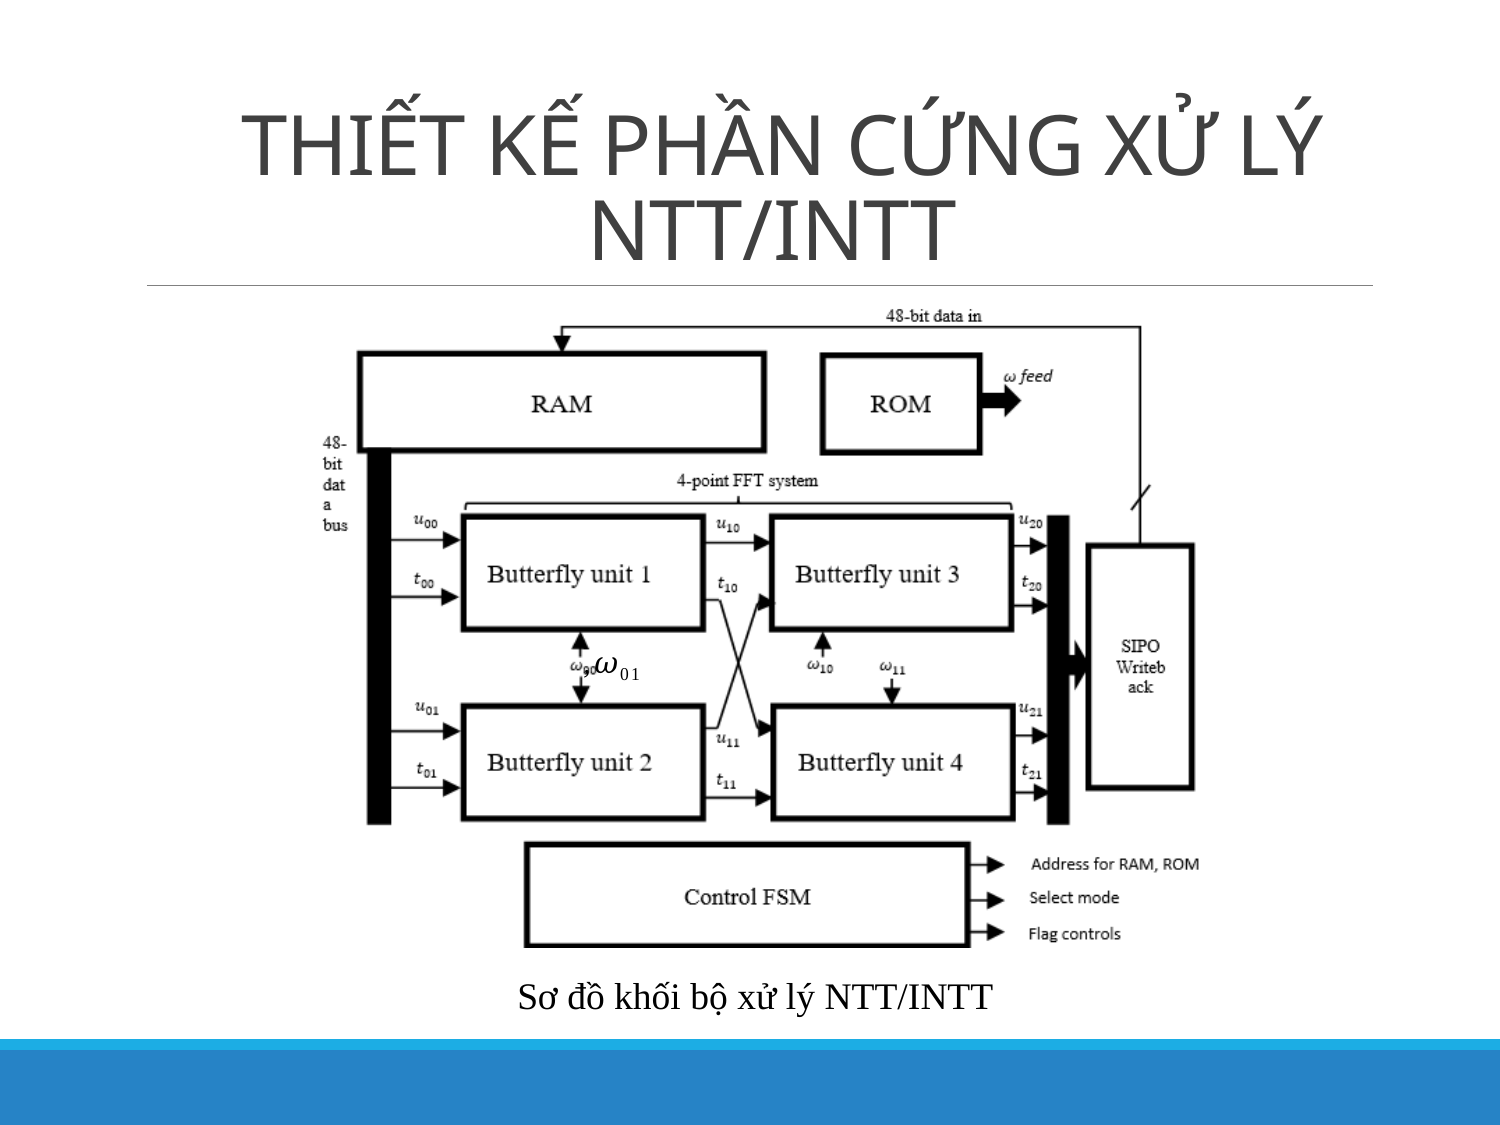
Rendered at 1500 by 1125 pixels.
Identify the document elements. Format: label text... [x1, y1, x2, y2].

picture [311, 301, 1254, 949]
text_box Sơ đồ khối bộ xử lý NTT/INTT [502, 964, 1253, 1025]
title THIẾT KẾ PHẦN CỨNG XỬ LÝ NTT/INTT [135, 47, 1430, 285]
